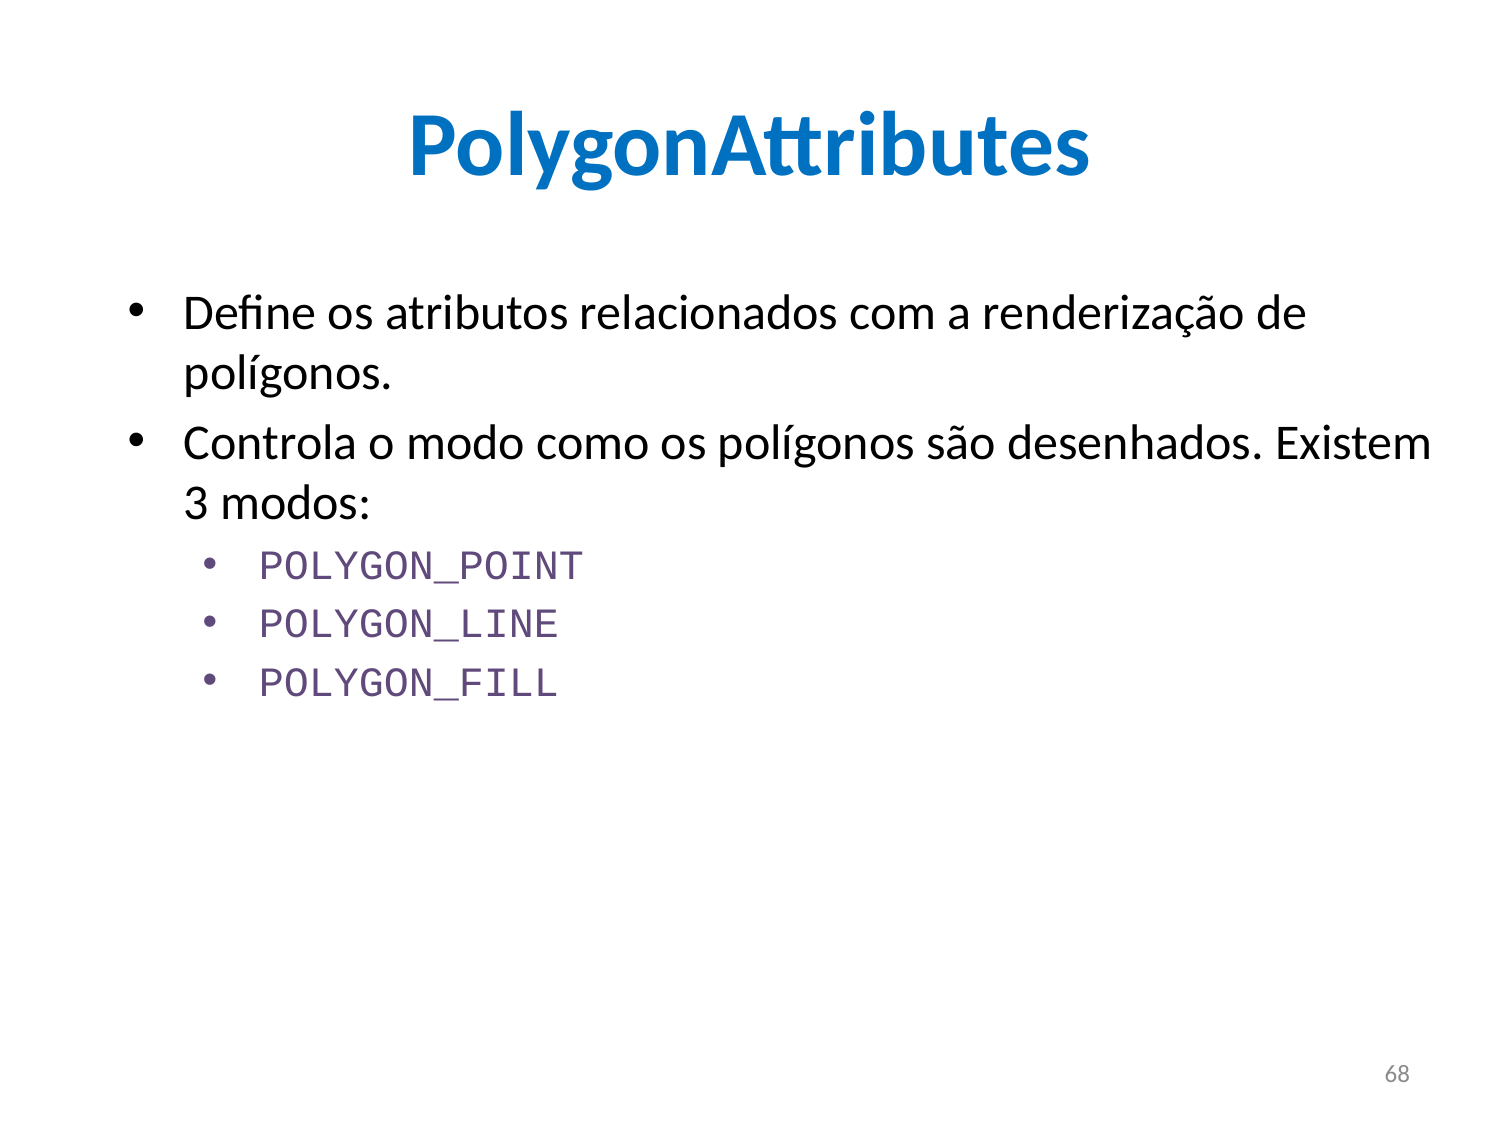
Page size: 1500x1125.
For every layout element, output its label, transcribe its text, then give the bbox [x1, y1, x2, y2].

slide_number 68 [1074, 1042, 1425, 1103]
title PolygonAttributes [75, 45, 1425, 233]
text_box Define os atributos relacionados com a renderização de polígonos. Controla o modo como os polígonos são desenhados. Existem 3 modos: POLYGON_POINT POLYGON_LINE POLYGON_FILL [112, 271, 1465, 1020]
